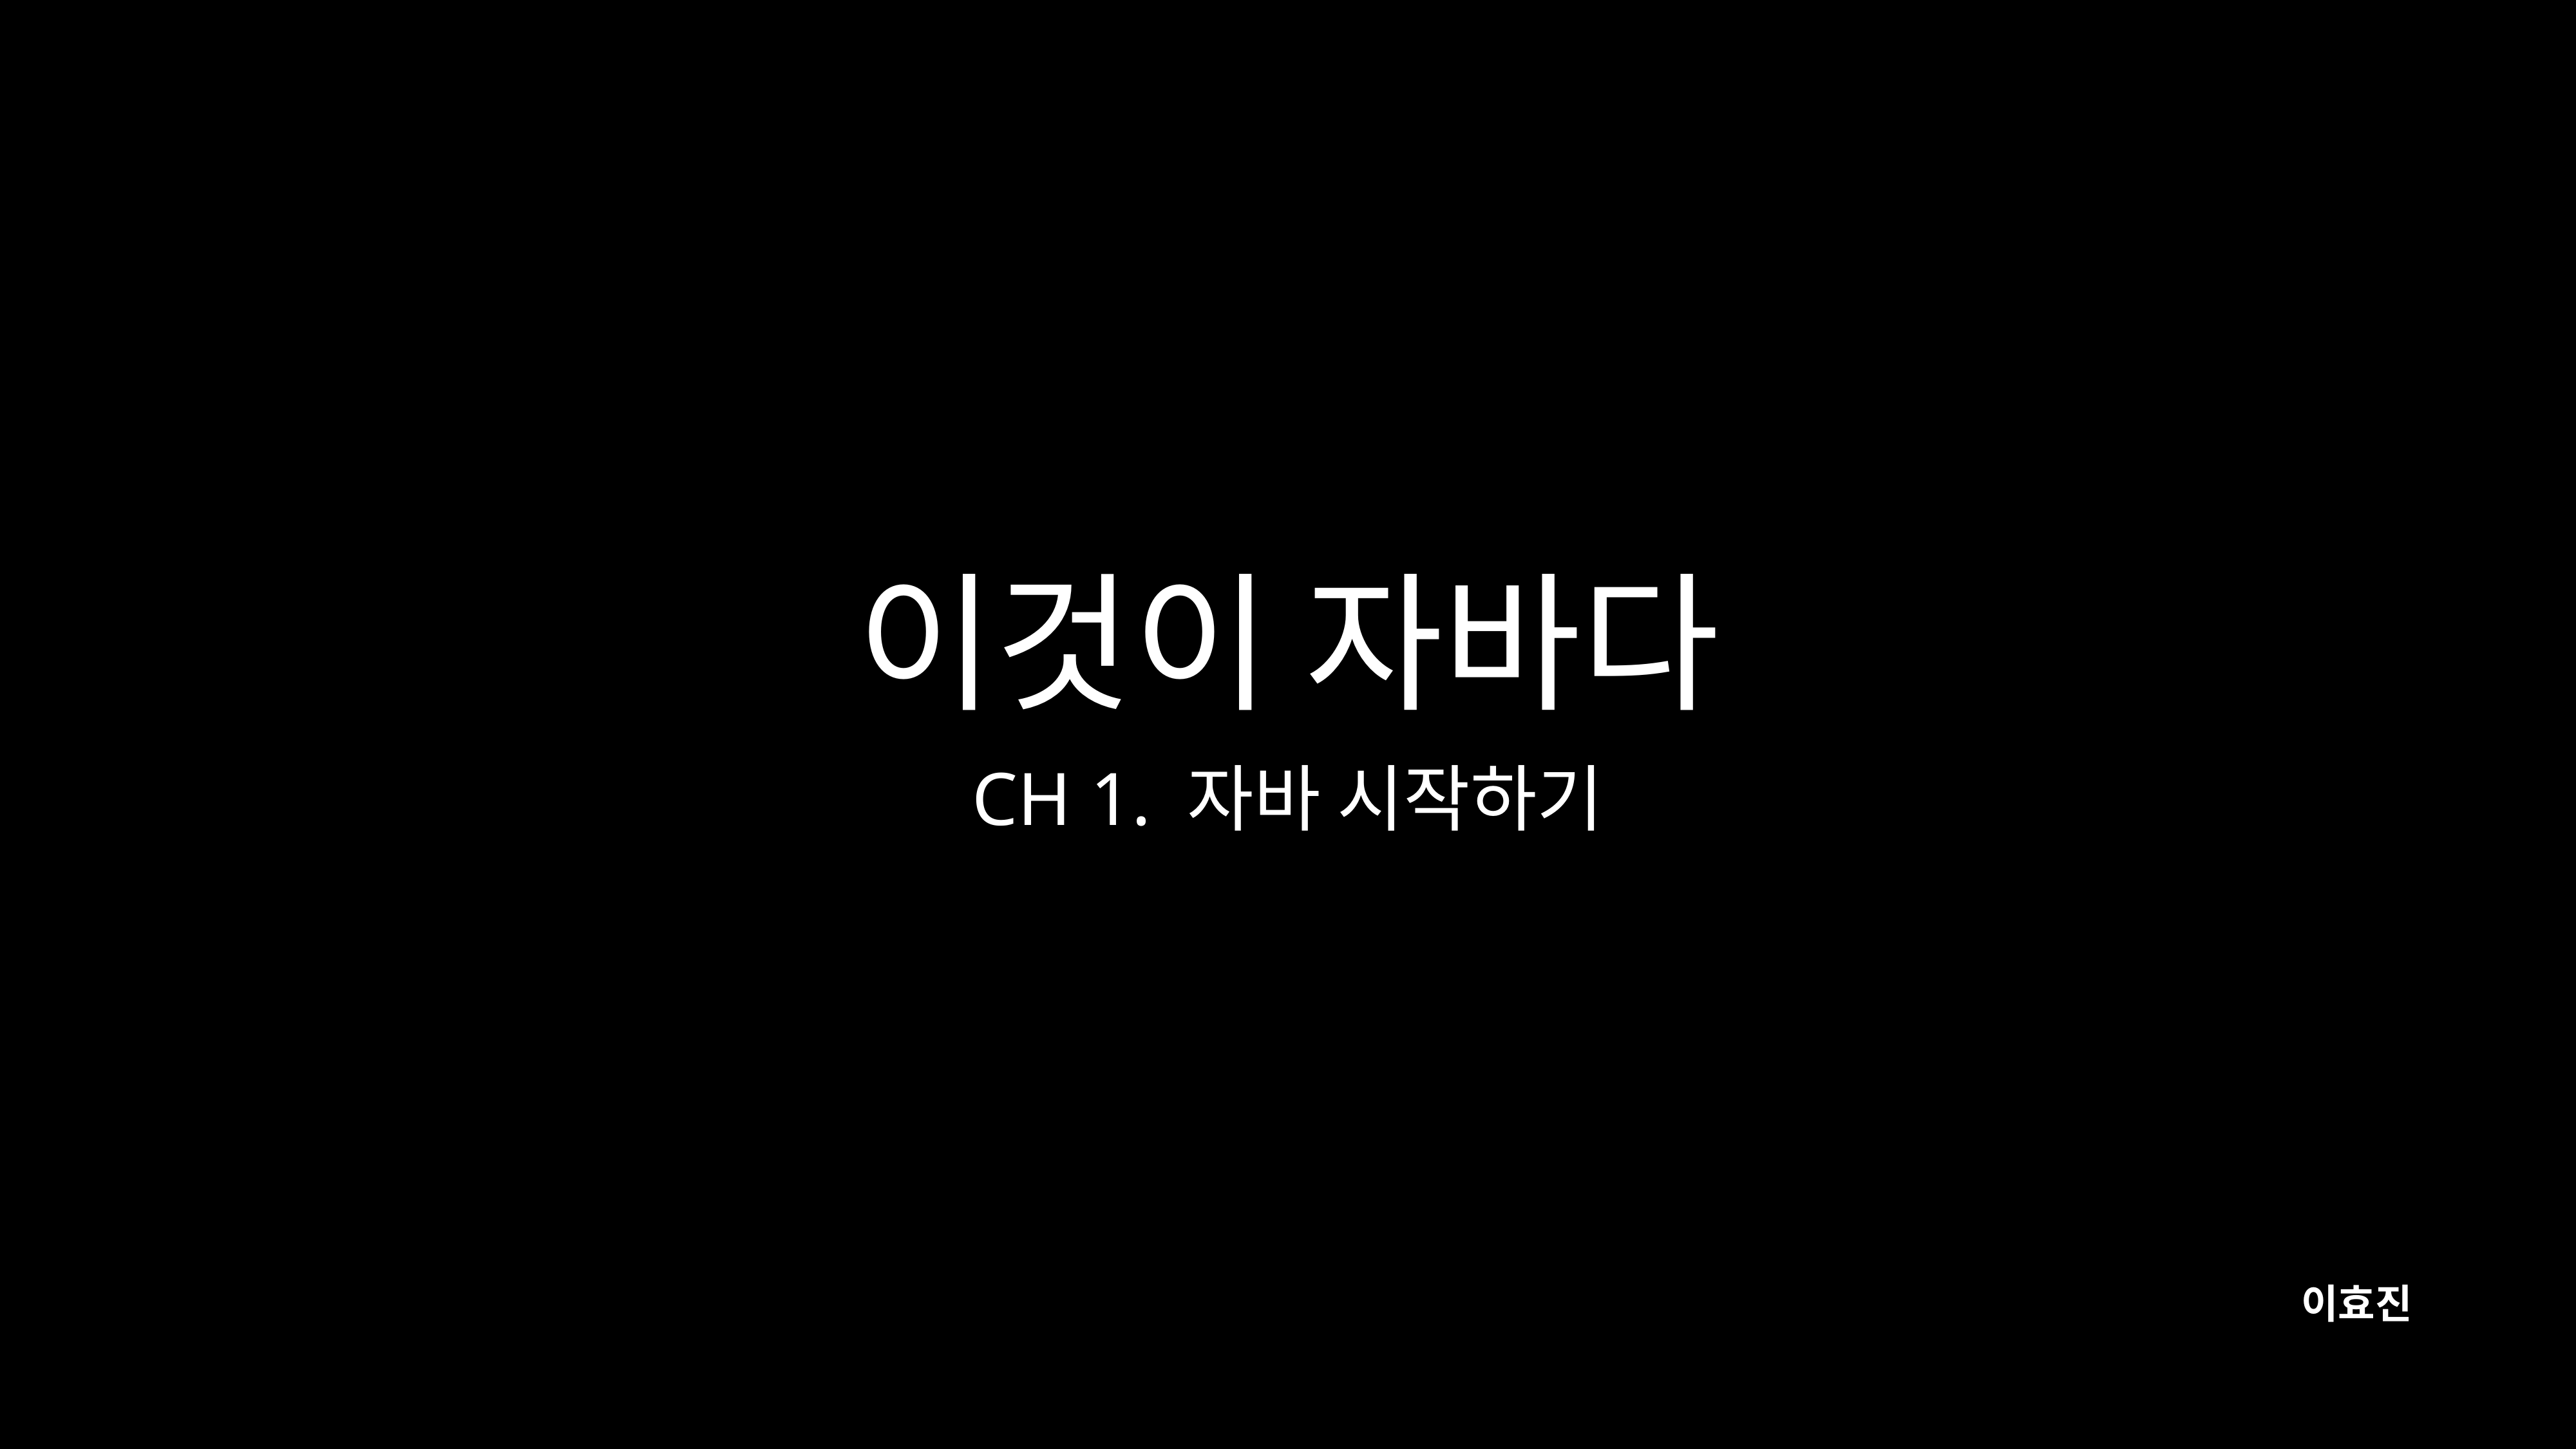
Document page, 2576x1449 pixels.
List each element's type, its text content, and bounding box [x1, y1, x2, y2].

title 이것이 자바다 [187, 242, 2389, 735]
subtitle CH 1. 자바 시작하기 [187, 746, 2389, 916]
text_box 이효진 [2275, 1273, 2438, 1332]
